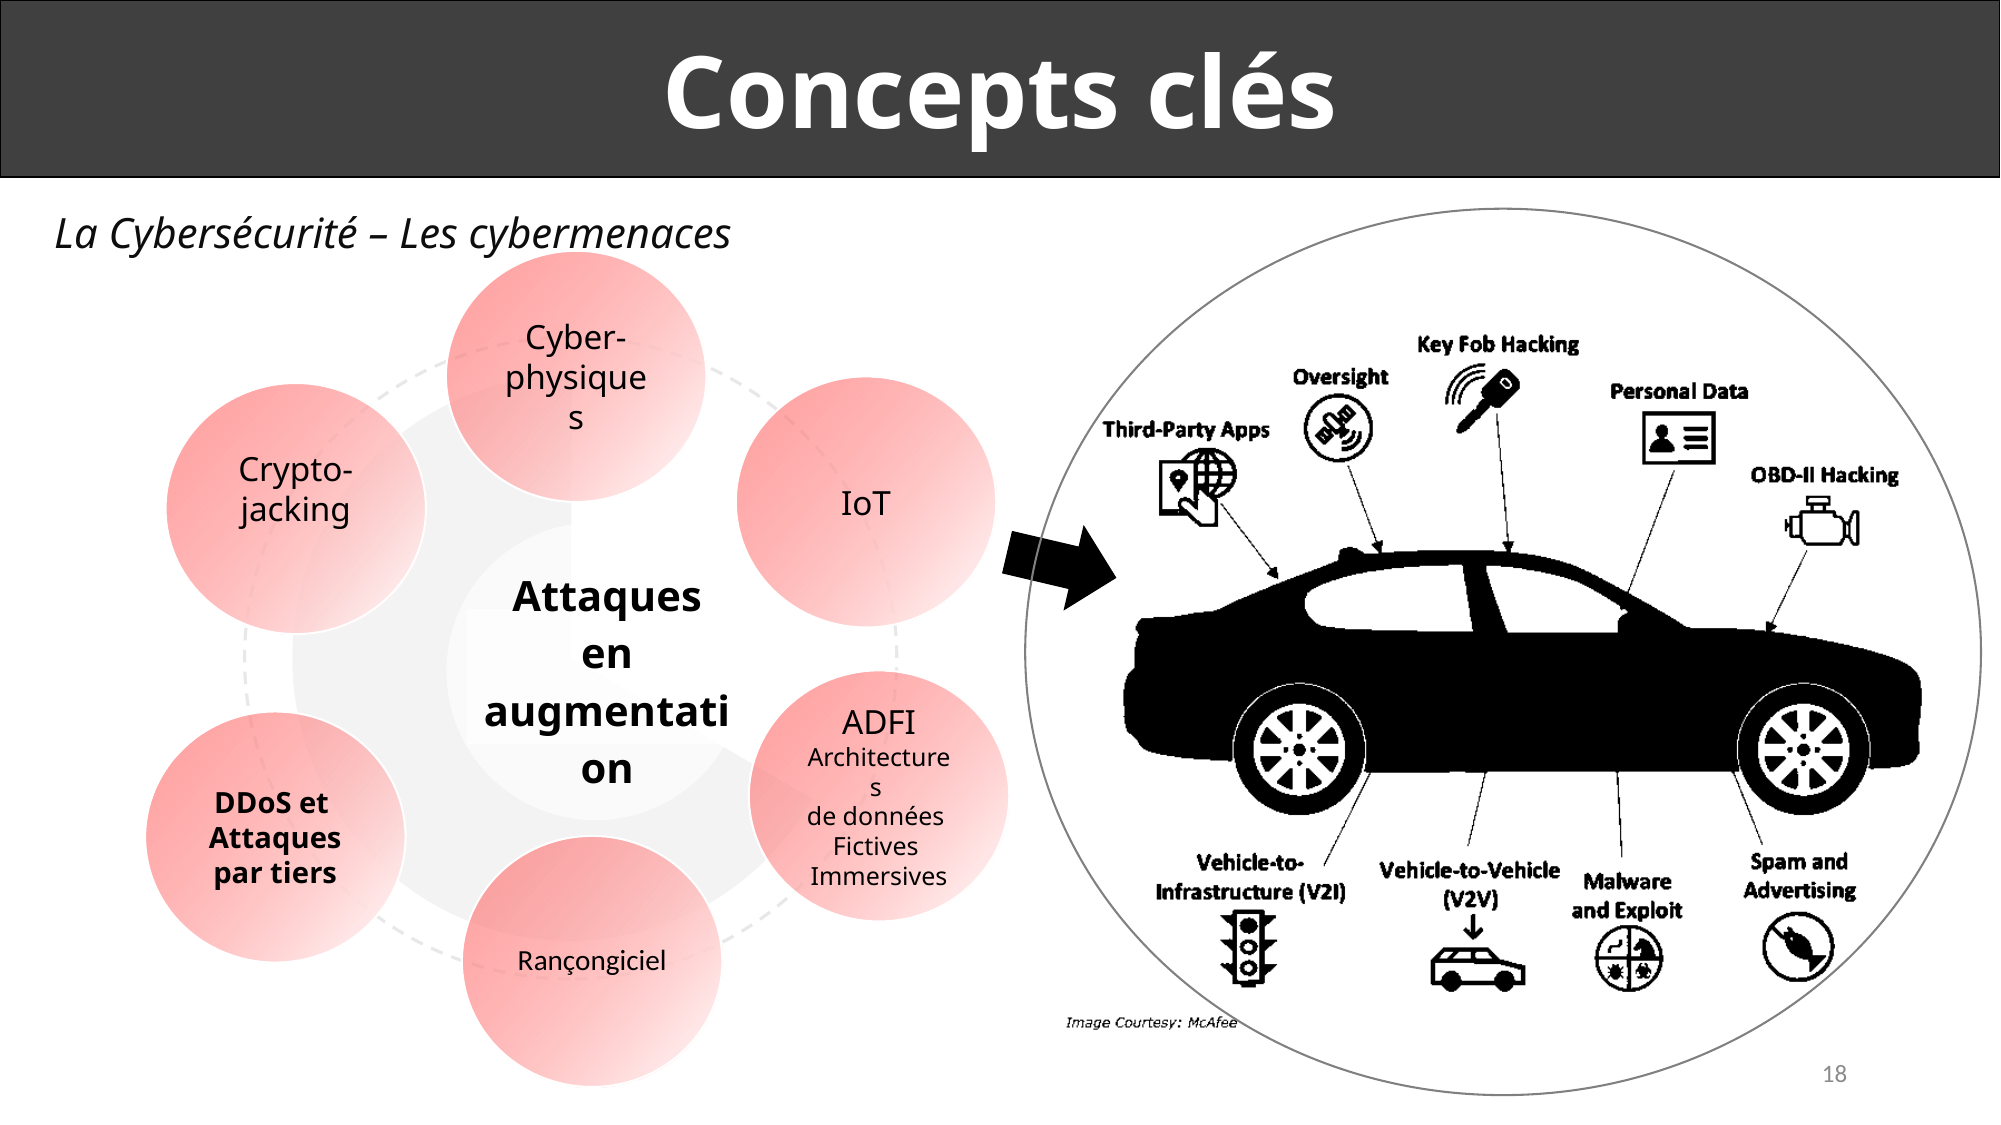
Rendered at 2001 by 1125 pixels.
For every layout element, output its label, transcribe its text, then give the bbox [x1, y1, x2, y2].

text_box Rançongiciel [463, 985, 722, 1089]
text_box Crypto-jacking [164, 390, 249, 627]
text_box La Cybersécurité – Les cybermenaces [39, 174, 1007, 265]
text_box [446, 522, 748, 821]
slide_number 18 [1412, 1042, 1863, 1103]
text_box IoT [892, 377, 998, 627]
text_box [1273, 1042, 1412, 1089]
text_box Concepts clés [0, 0, 2000, 178]
text_box DDoS et Attaques par tiers [144, 712, 249, 962]
text_box [1210, 207, 1796, 300]
text_box ADFI Architectures de données Fictives Immersives [892, 669, 1011, 922]
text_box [249, 331, 892, 985]
picture [1021, 300, 1981, 1042]
text_box [1002, 530, 1021, 578]
text_box Cyber-physiques [453, 265, 699, 331]
